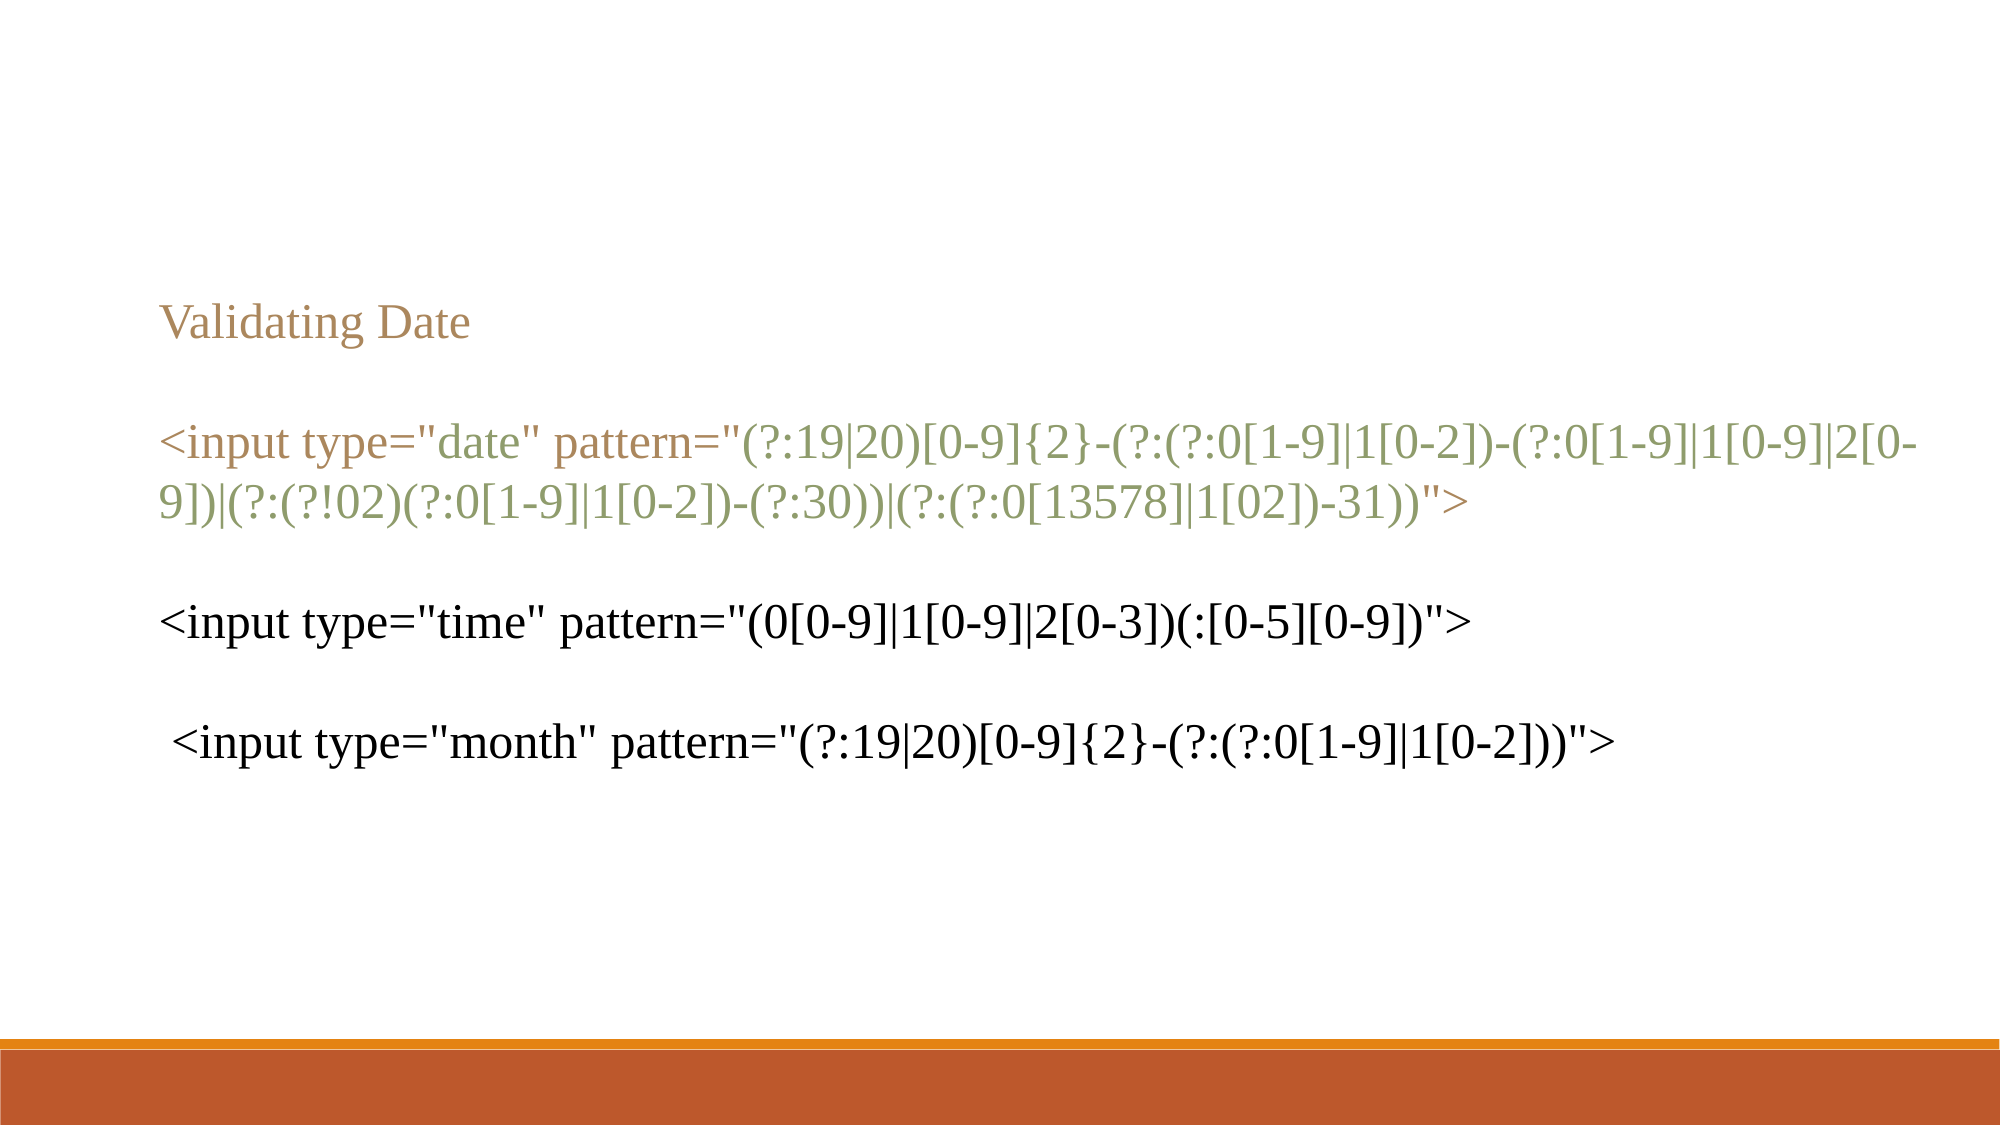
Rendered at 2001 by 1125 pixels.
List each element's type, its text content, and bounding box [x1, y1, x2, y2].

text_box Validating Date <input type="date" pattern="(?:19|20)[0-9]{2}-(?:(?:0[1-9]|1[0-2])-(?:0[1-9]|1[0-9]|2[0-9])|(?:(?!02)(?:0[1-9]|1[0-2])-(?:30))|(?:(?:0[13578]|1[02])-31))"> <input type="time" pattern="(0[0-9]|1[0-9]|2[0-3])(:[0-5][0-9])"> <input type="month" pattern="(?:19|20)[0-9]{2}-(?:(?:0[1-9]|1[0-2]))"> [143, 281, 1952, 776]
